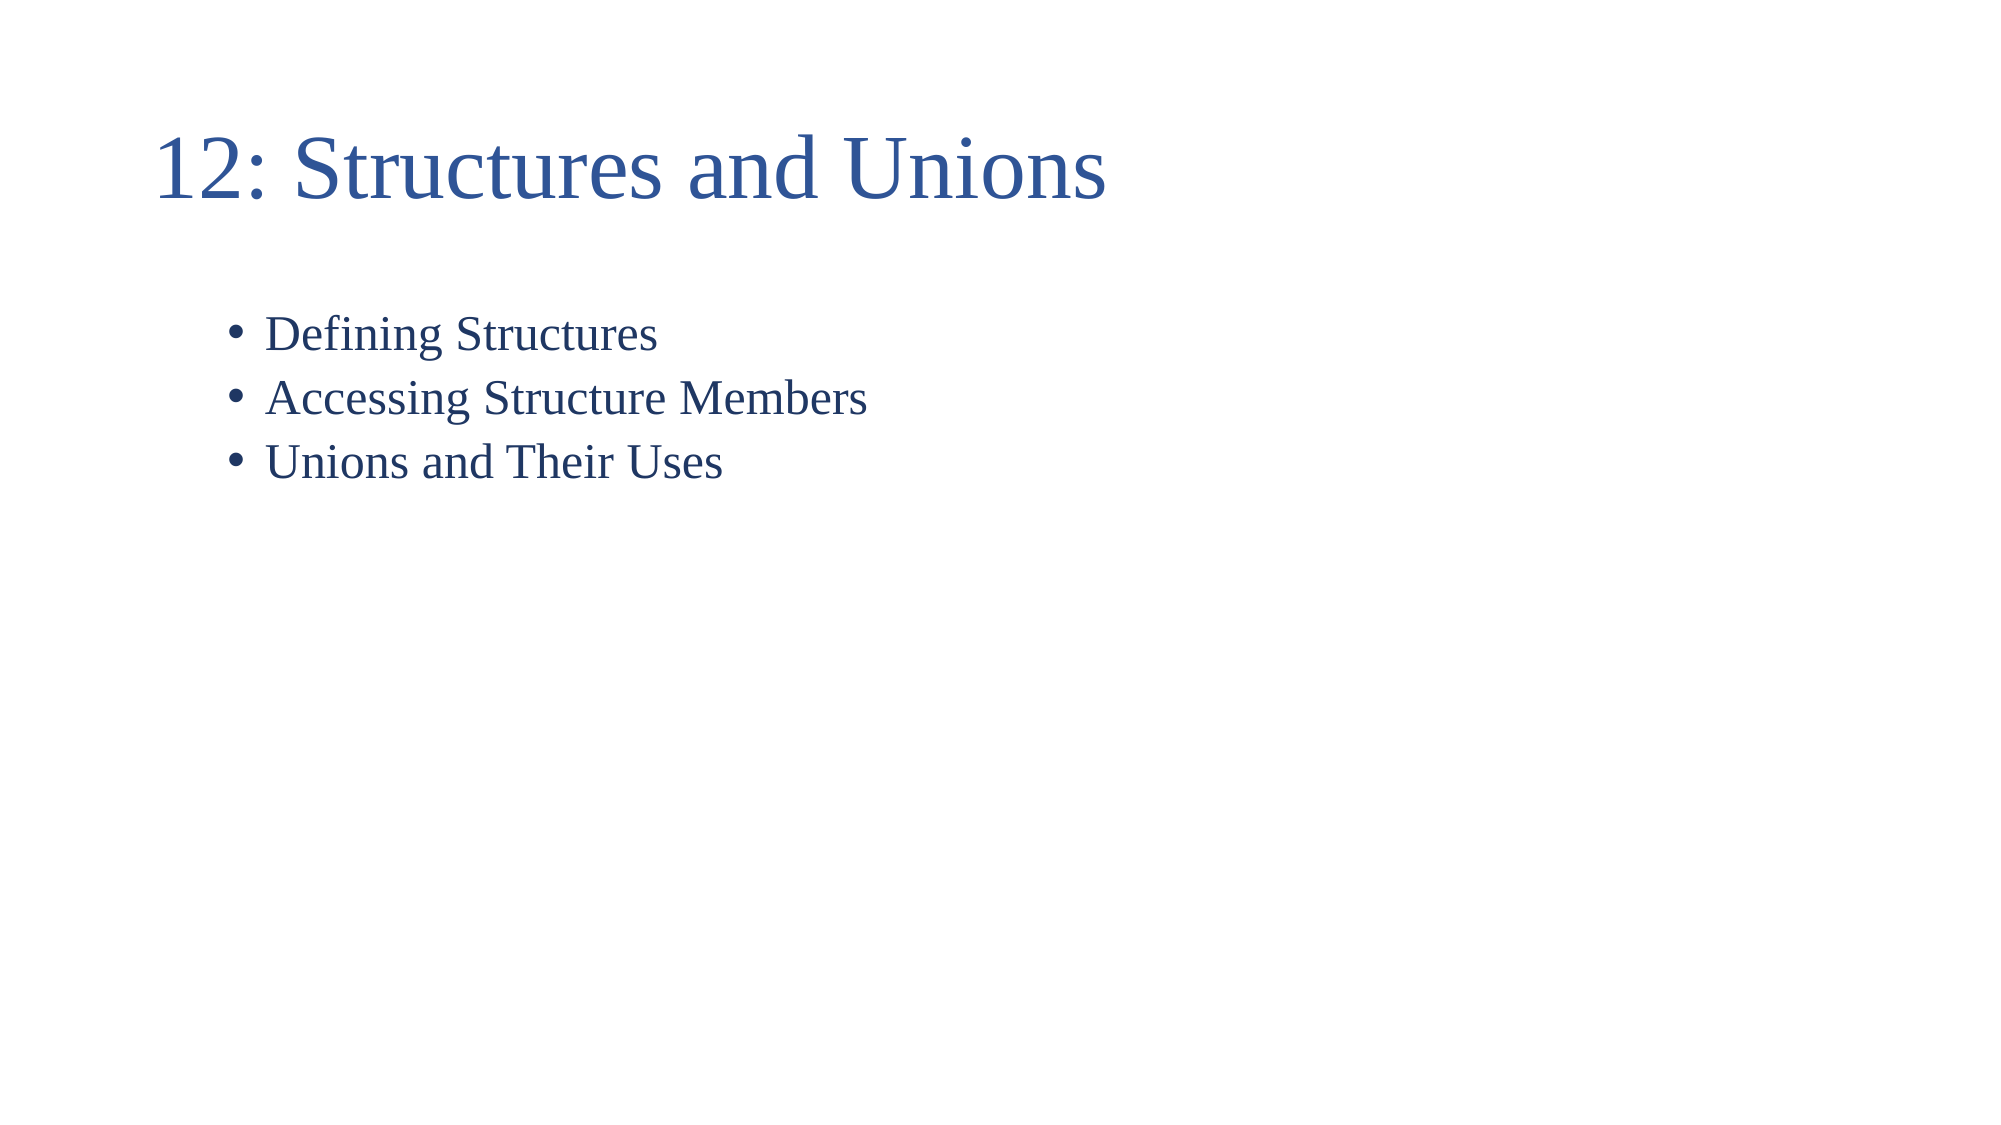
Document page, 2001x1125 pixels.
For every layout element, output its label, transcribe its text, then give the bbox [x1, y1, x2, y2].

title 12: Structures and Unions [137, 59, 1863, 278]
list Defining Structures Accessing Structure Members Unions and Their Uses [137, 299, 1863, 1014]
